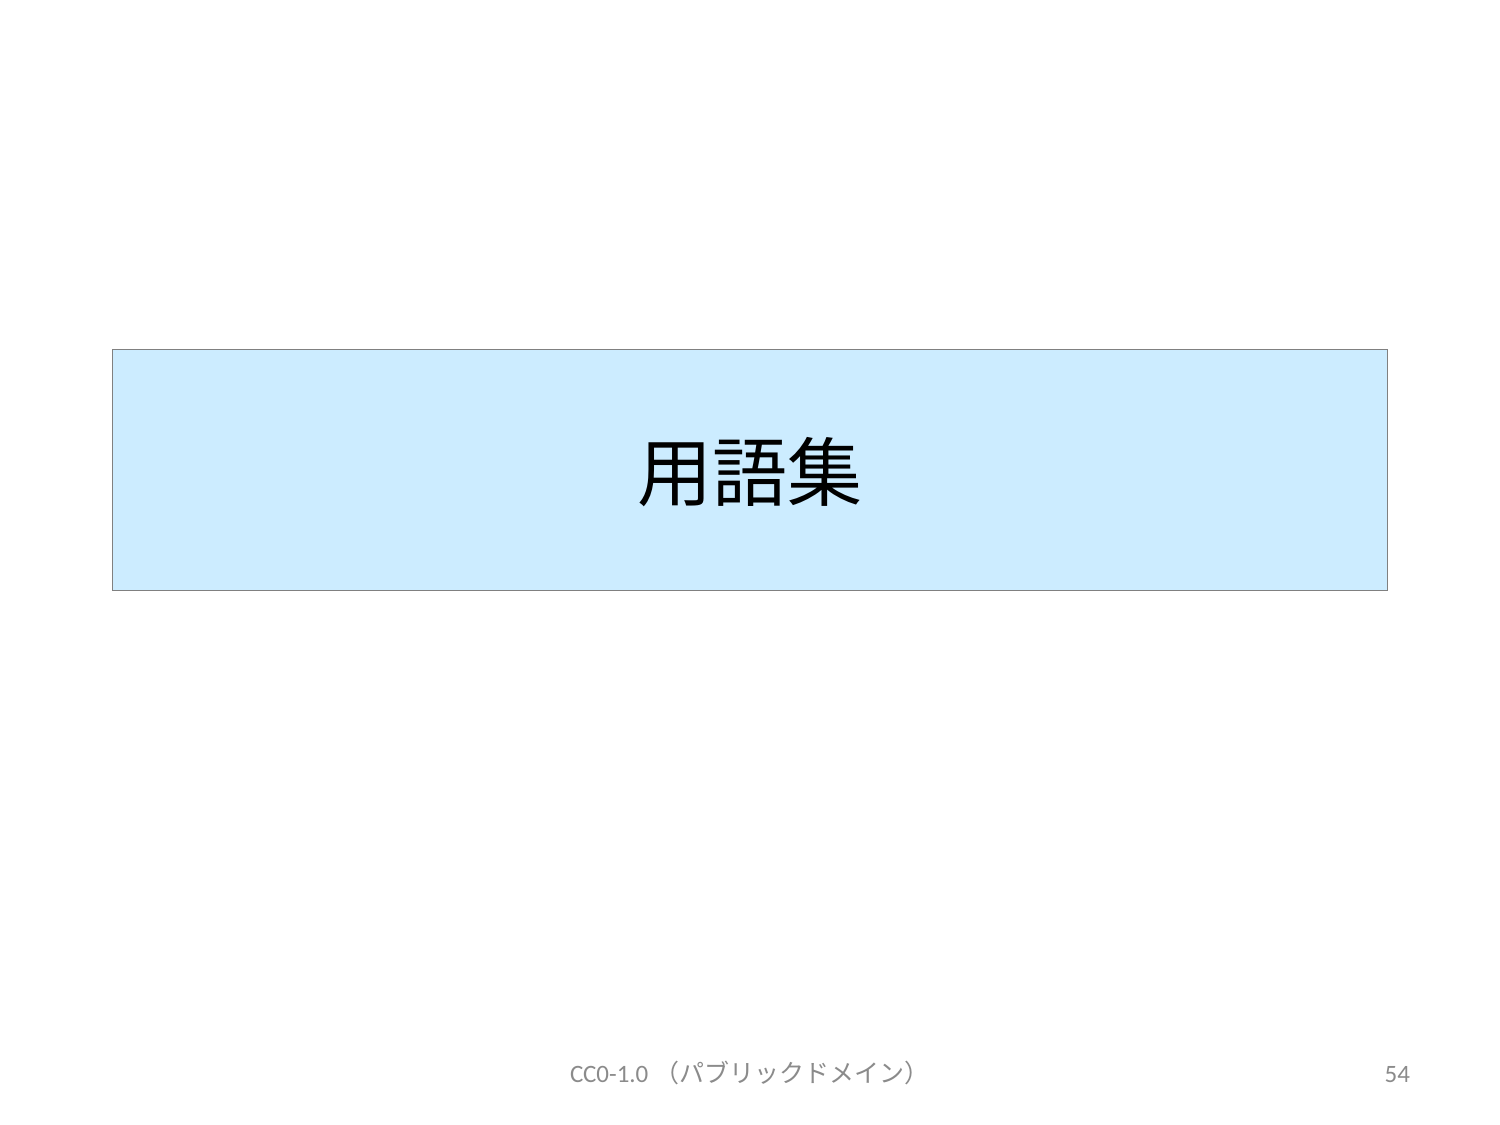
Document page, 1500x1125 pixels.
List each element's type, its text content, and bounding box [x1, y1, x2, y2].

slide_number 53 [1074, 1042, 1425, 1103]
footer CC0-1.0（パブリックドメイン） [512, 1042, 988, 1103]
title 用語集 [112, 349, 1388, 591]
